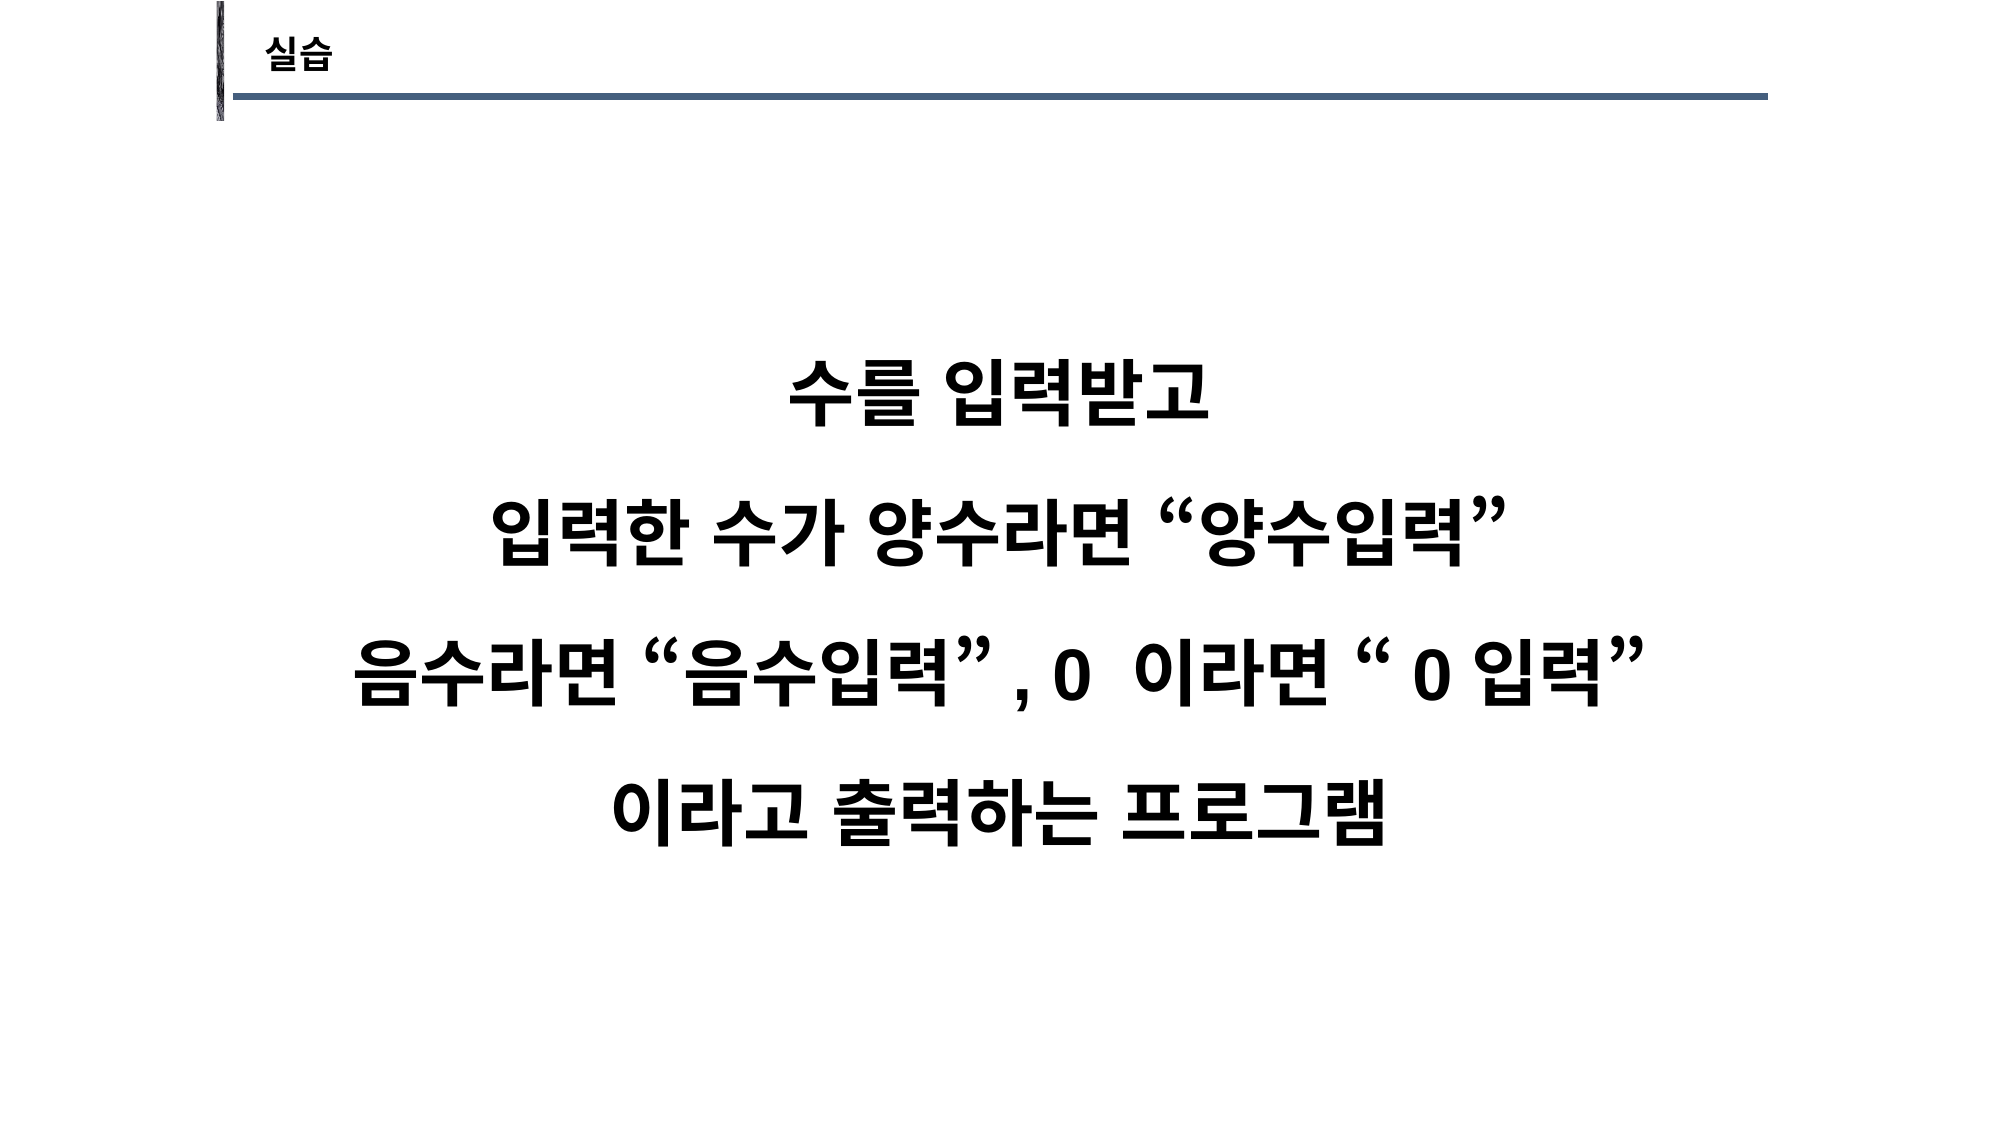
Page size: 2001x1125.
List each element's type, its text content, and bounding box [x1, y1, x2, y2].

text_box 실습 [249, 23, 1100, 84]
text_box [216, 1, 225, 121]
text_box 수를 입력받고 입력한 수가 양수라면 “양수입력” 음수라면 “음수입력”, 0 이라면 “0입력” 이라고 출력하는 프로그램 [253, 287, 1747, 863]
